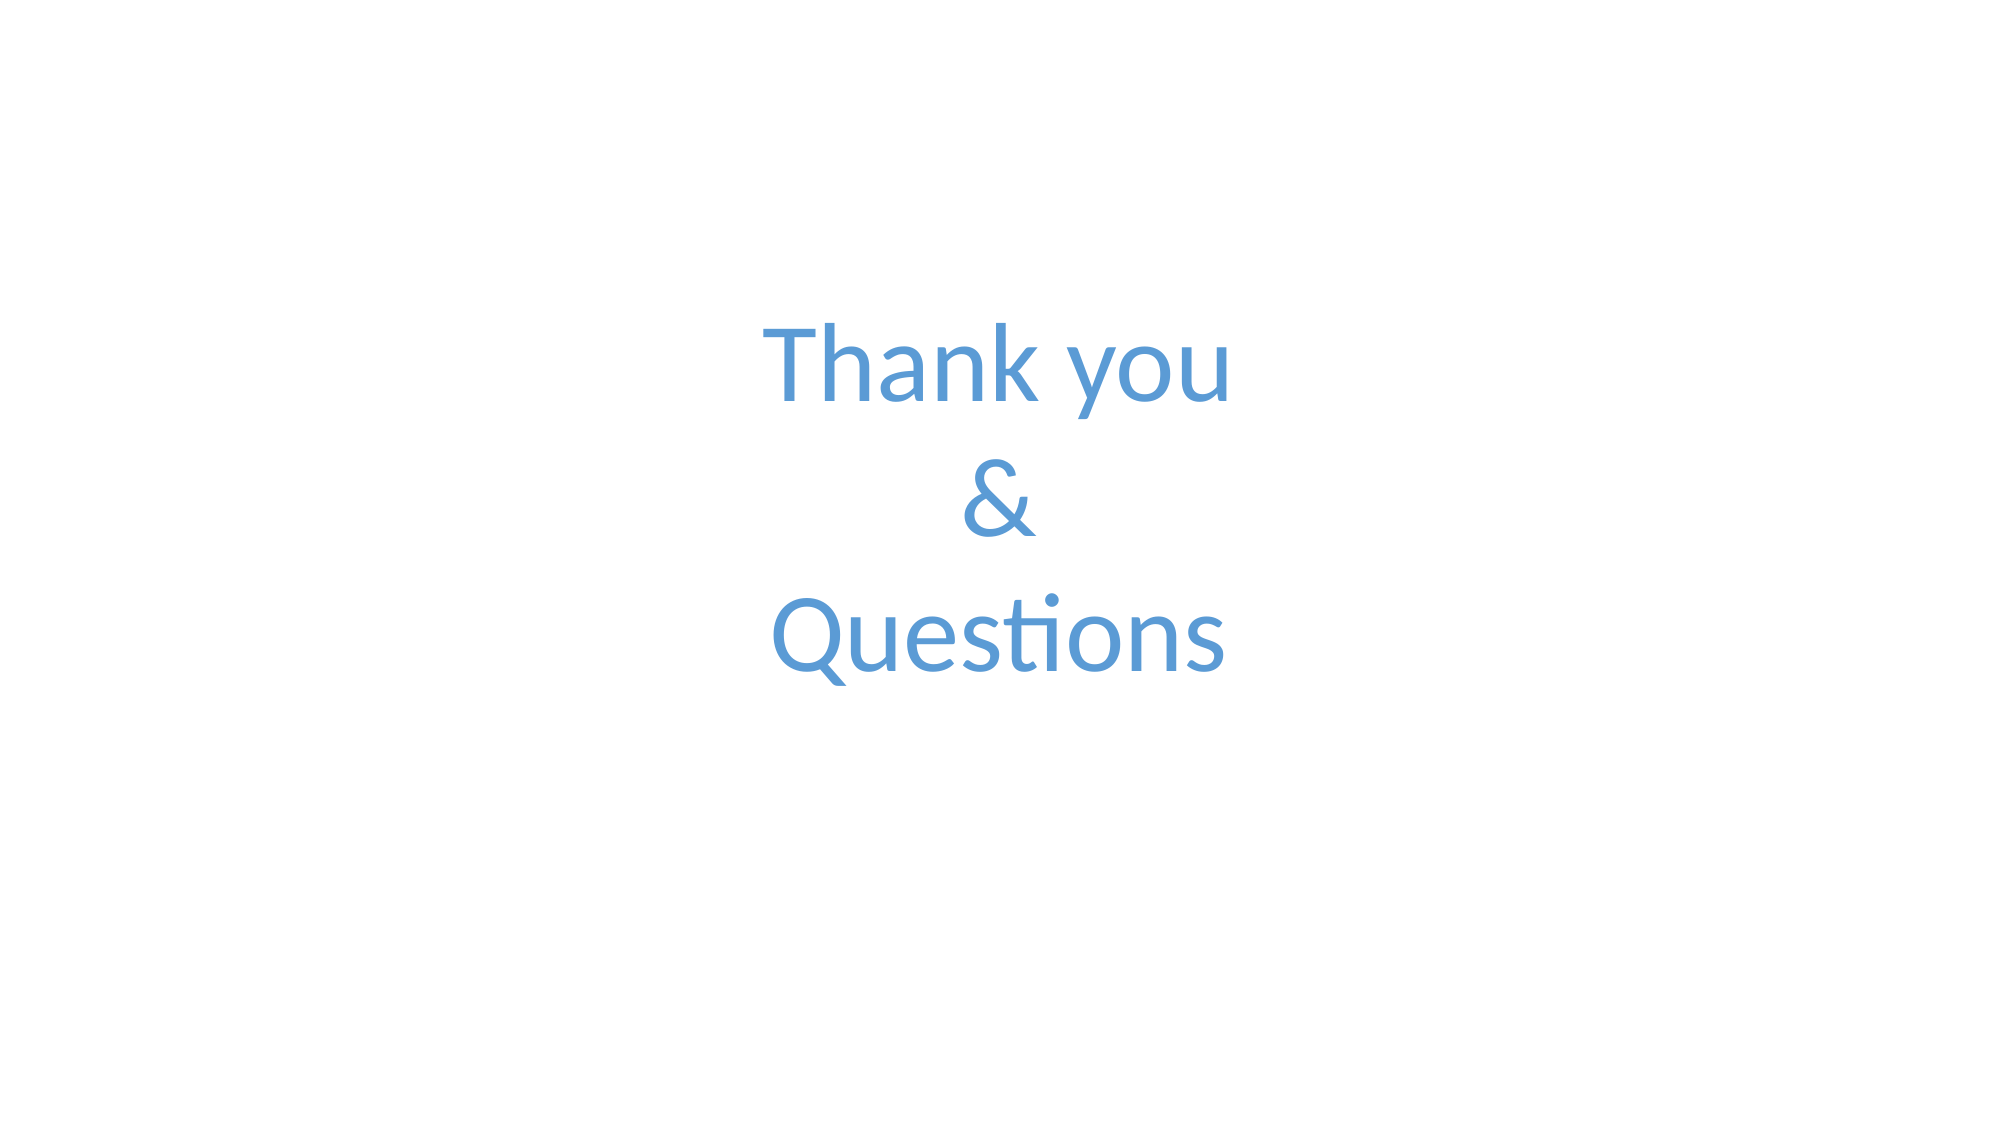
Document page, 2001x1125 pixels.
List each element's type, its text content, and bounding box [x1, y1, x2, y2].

text_box Thank you & Questions [747, 281, 1250, 702]
